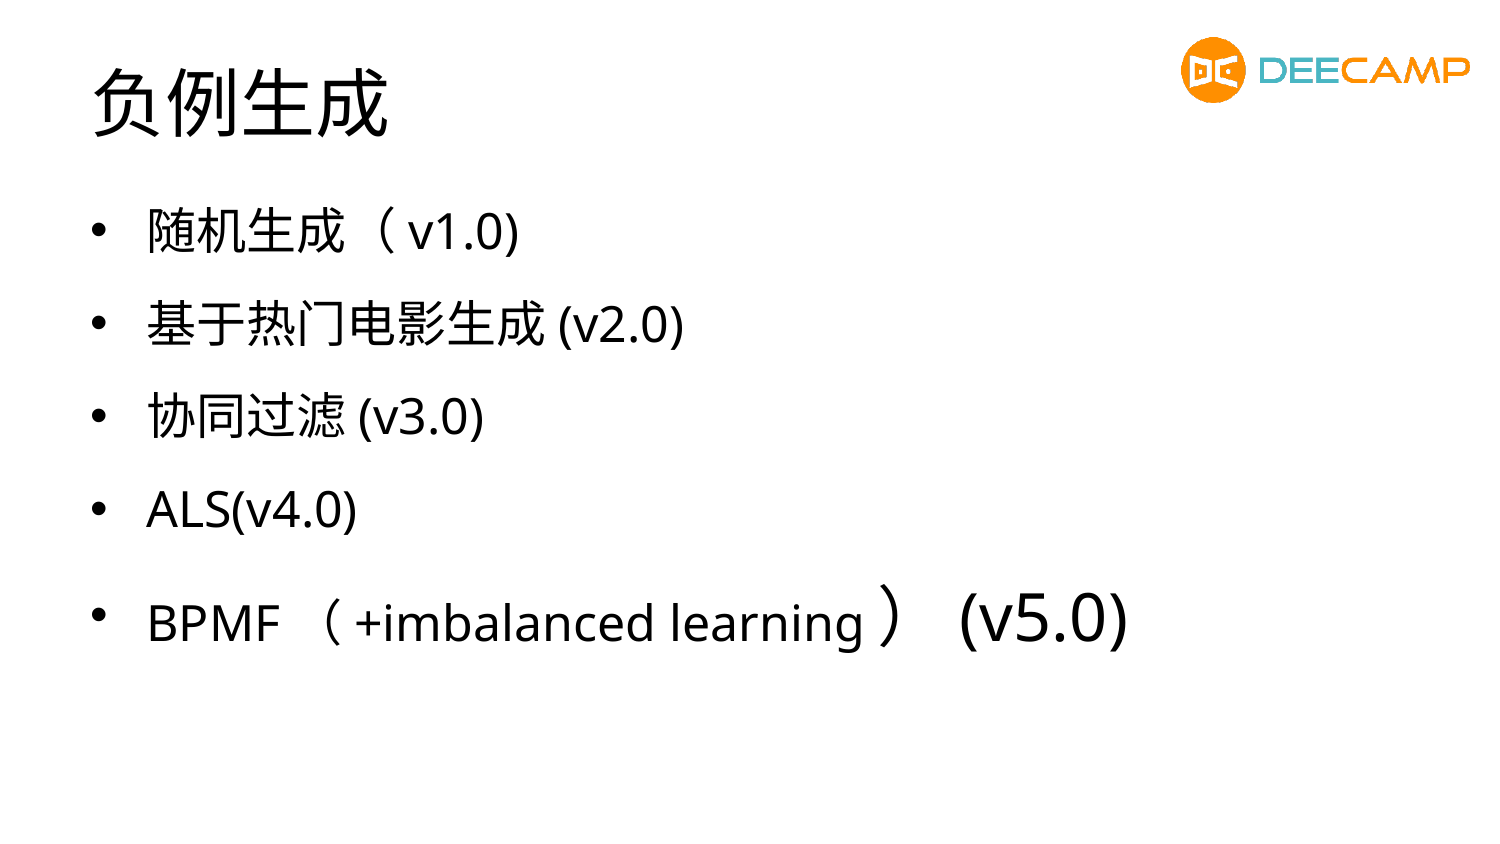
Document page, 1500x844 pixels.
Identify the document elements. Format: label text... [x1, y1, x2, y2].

title 负例生成 [75, 37, 1425, 157]
picture [1425, 37, 1470, 103]
list 随机生成（v1.0) 基于热门电影生成(v2.0) 协同过滤(v3.0) ALS(v4.0) BPMF（+imbalanced learning）(v5.0) [75, 179, 1425, 790]
